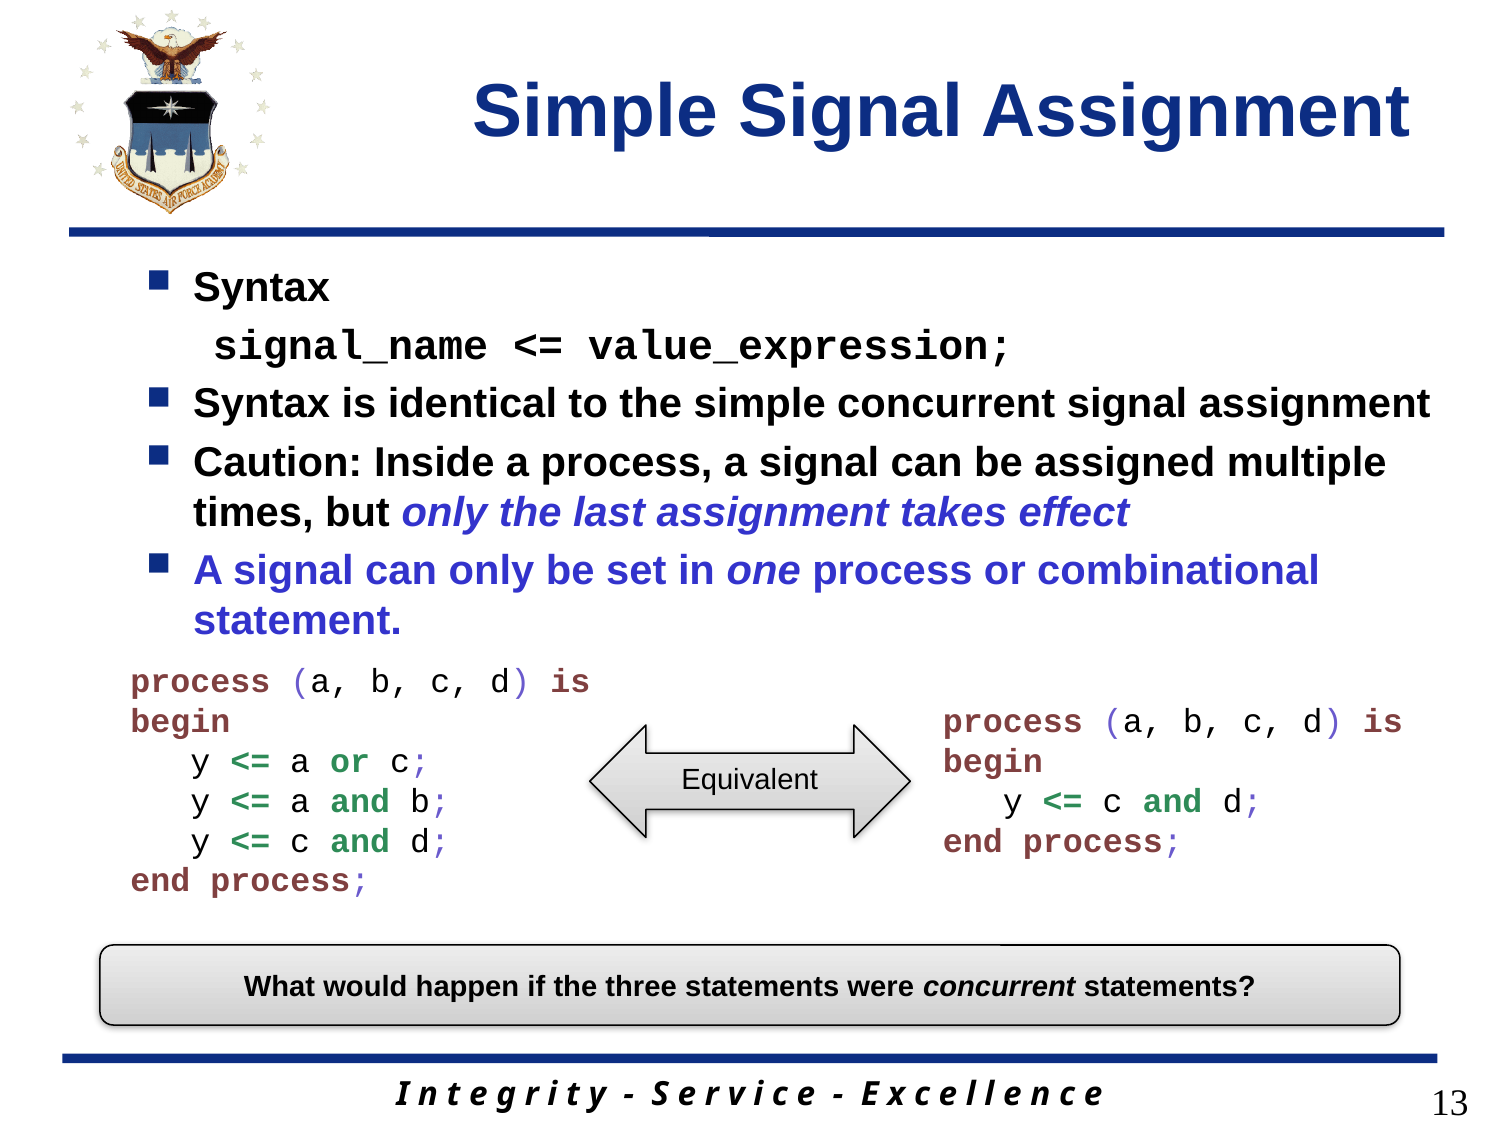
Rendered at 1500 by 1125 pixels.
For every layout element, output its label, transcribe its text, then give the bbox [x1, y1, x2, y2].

slide_number 13 [1133, 1025, 1484, 1105]
text_box process (a, b, c, d) is begin y <= c and d; end process; [927, 691, 1419, 866]
text_box What would happen if the three statements were concurrent statements? [99, 944, 1401, 1026]
picture [63, 0, 275, 222]
text_box Equivalent [589, 724, 911, 839]
text_box process (a, b, c, d) is begin y <= a or c; y <= a and b; y <= c and d; end process; [115, 651, 606, 906]
title Simple Signal Assignment [313, 12, 1427, 201]
list Syntax signal_name <= value_expression; Syntax is identical to the simple concurrent signal assignment Caution: Inside a process, a signal can be assigned multiple times, but only the last assignment takes effect A signal can only be set in one process or combinational statement. [131, 251, 1466, 713]
